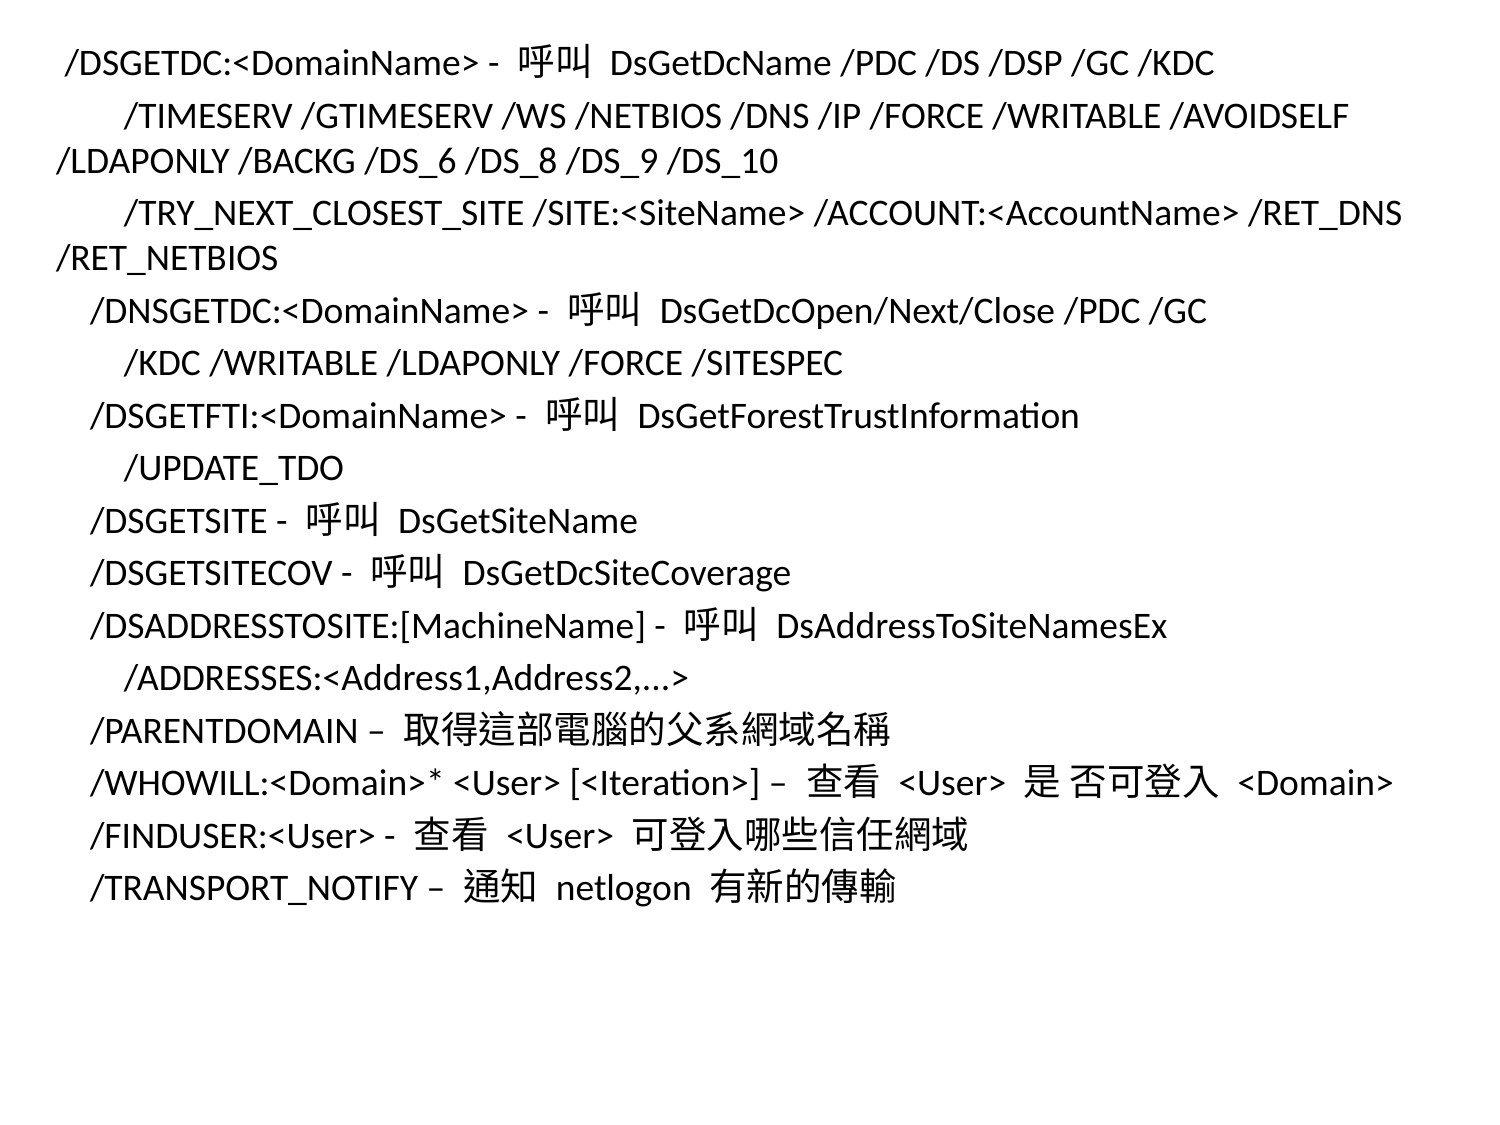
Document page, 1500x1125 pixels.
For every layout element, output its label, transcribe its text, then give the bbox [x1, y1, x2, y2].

text_box /DSGETDC:<DomainName> - 呼叫 DsGetDcName /PDC /DS /DSP /GC /KDC /TIMESERV /GTIMESERV /WS /NETBIOS /DNS /IP /FORCE /WRITABLE /AVOIDSELF /LDAPONLY /BACKG /DS_6 /DS_8 /DS_9 /DS_10 /TRY_NEXT_CLOSEST_SITE /SITE:<SiteName> /ACCOUNT:<AccountName> /RET_DNS /RET_NETBIOS /DNSGETDC:<DomainName> - 呼叫 DsGetDcOpen/Next/Close /PDC /GC /KDC /WRITABLE /LDAPONLY /FORCE /SITESPEC /DSGETFTI:<DomainName> - 呼叫 DsGetForestTrustInformation /UPDATE_TDO /DSGETSITE - 呼叫 DsGetSiteName /DSGETSITECOV - 呼叫 DsGetDcSiteCoverage /DSADDRESSTOSITE:[MachineName] - 呼叫 DsAddressToSiteNamesEx /ADDRESSES:<Address1,Address2,...> /PARENTDOMAIN – 取得這部電腦的父系網域名稱 /WHOWILL:<Domain>* <User> [<Iteration>] – 查看 <User> 是 否可登入 <Domain> /FINDUSER:<User> - 查看 <User> 可登入哪些信任網域 /TRANSPORT_NOTIFY – 通知 netlogon 有新的傳輸 [41, 30, 1471, 916]
